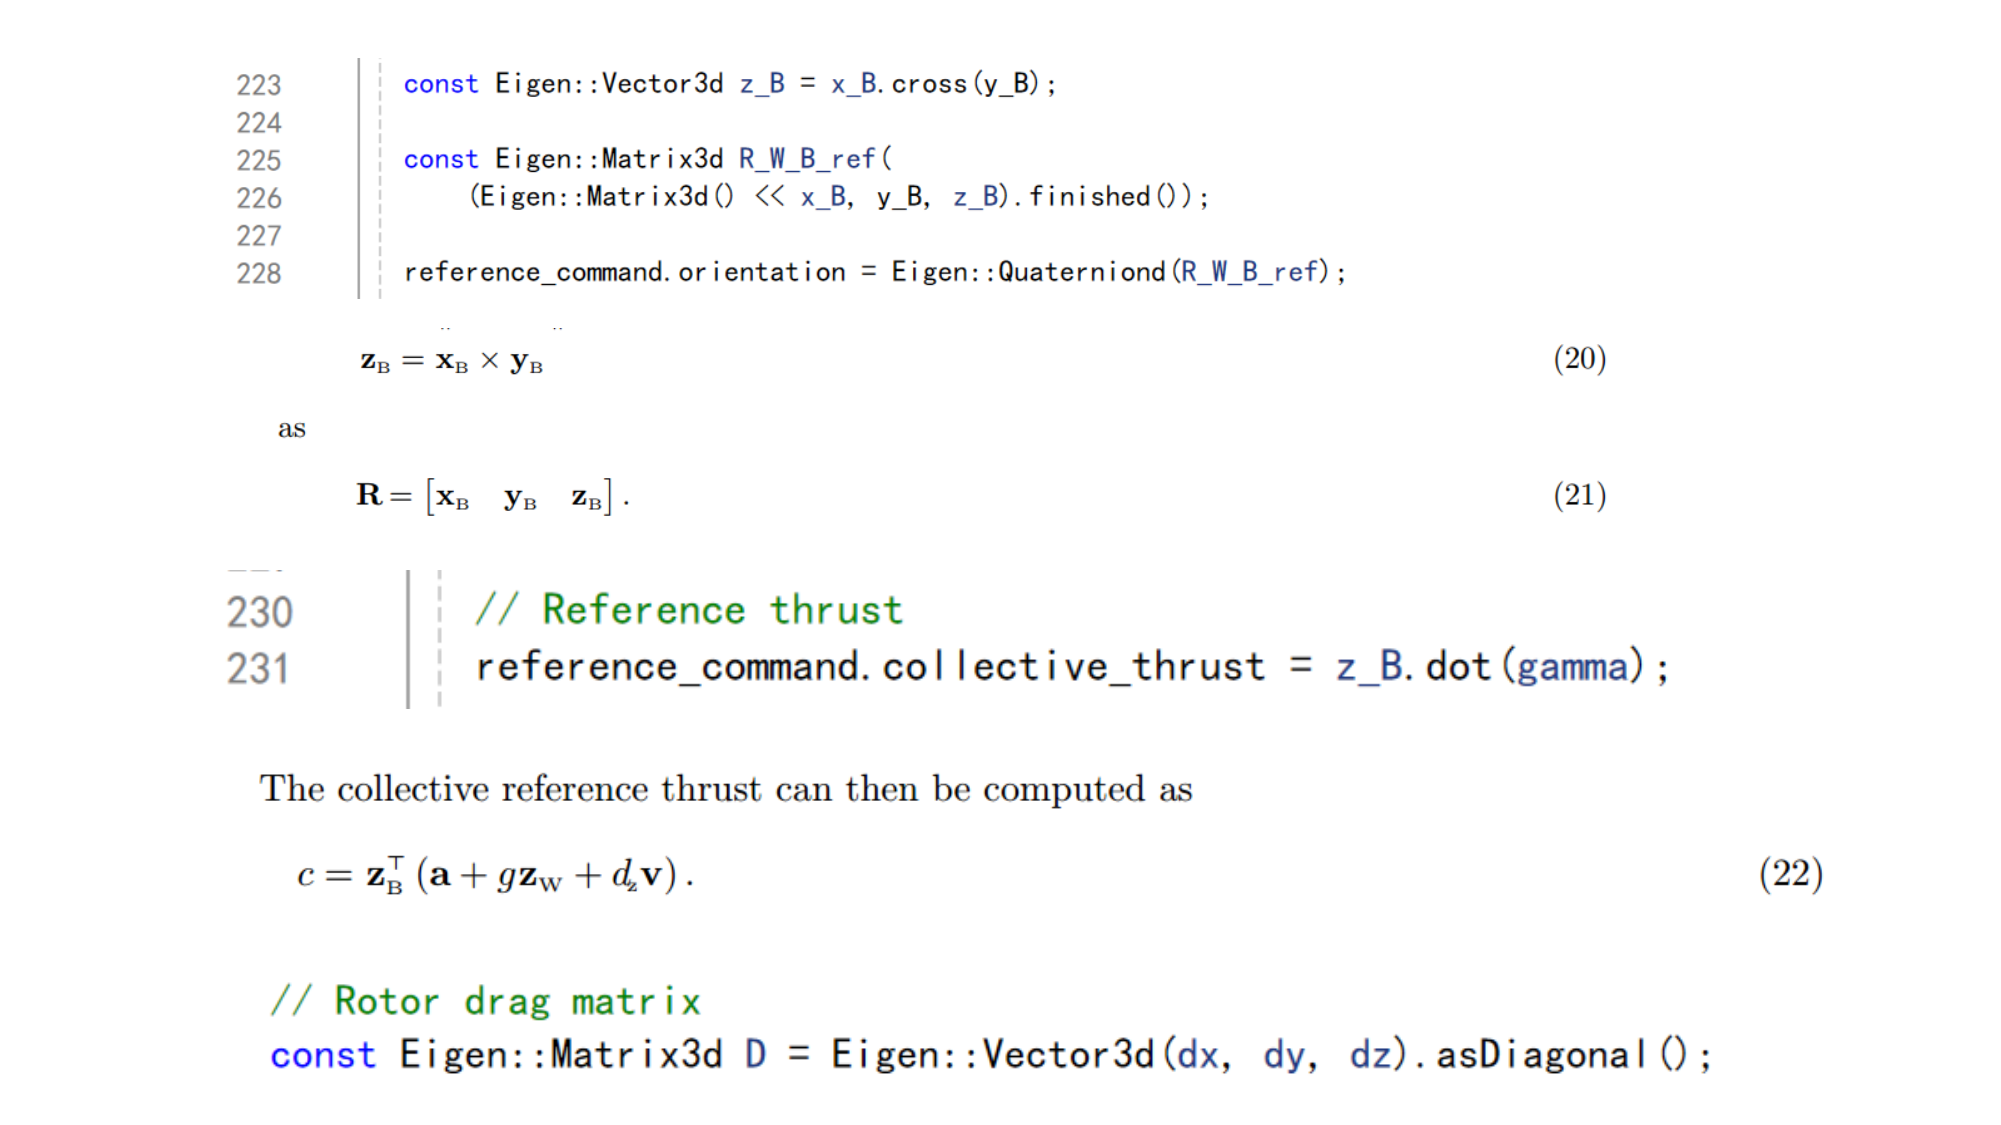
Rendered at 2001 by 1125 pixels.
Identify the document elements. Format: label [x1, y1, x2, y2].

picture [220, 327, 1659, 542]
picture [193, 737, 1877, 936]
picture [206, 570, 1757, 709]
picture [244, 951, 1757, 1105]
picture [220, 57, 1405, 299]
